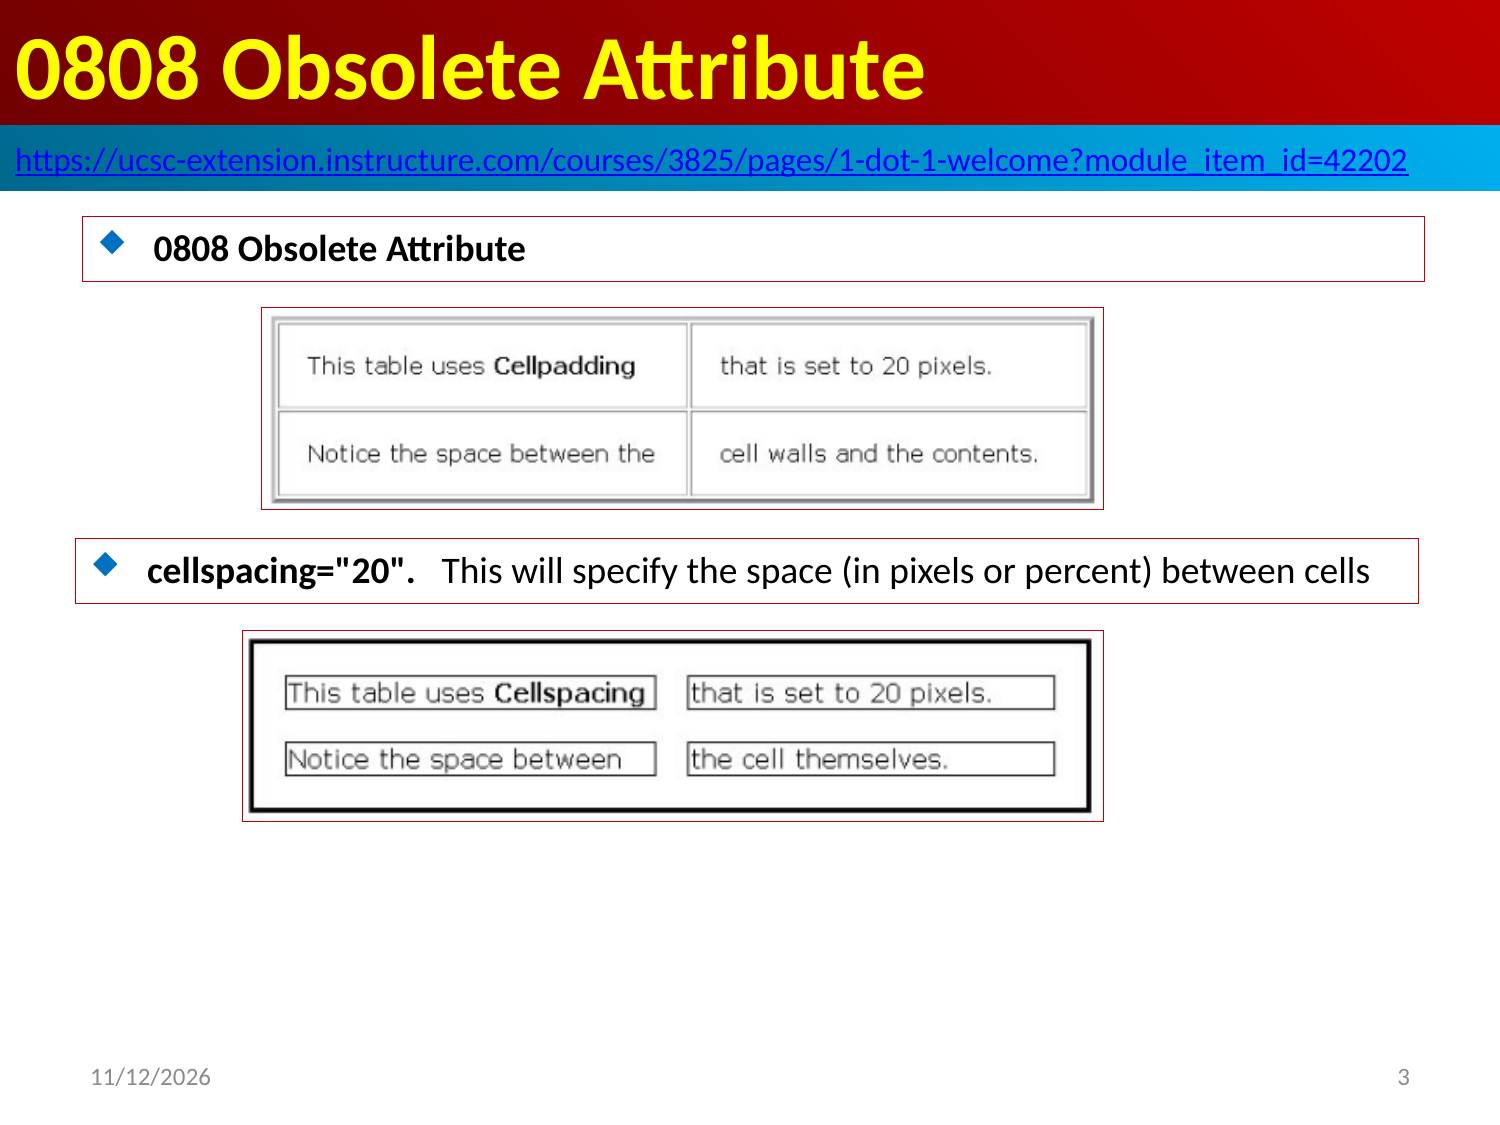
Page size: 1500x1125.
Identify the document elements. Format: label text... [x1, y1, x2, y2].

text_box https://ucsc-extension.instructure.com/courses/3825/pages/1-dot-1-welcome?module_item_id=42202 [0, 125, 1500, 191]
slide_number 3 [1074, 1042, 1425, 1109]
text_box cellspacing="20". This will specify the space (in pixels or percent) between cells [75, 538, 1419, 604]
picture [261, 307, 1104, 510]
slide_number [75, 1042, 425, 1109]
title 0808 Obsolete Attribute [0, 0, 1500, 125]
text_box [119, 52, 183, 109]
picture [241, 630, 1104, 822]
subtitle 0808 Obsolete Attribute [82, 216, 1425, 282]
